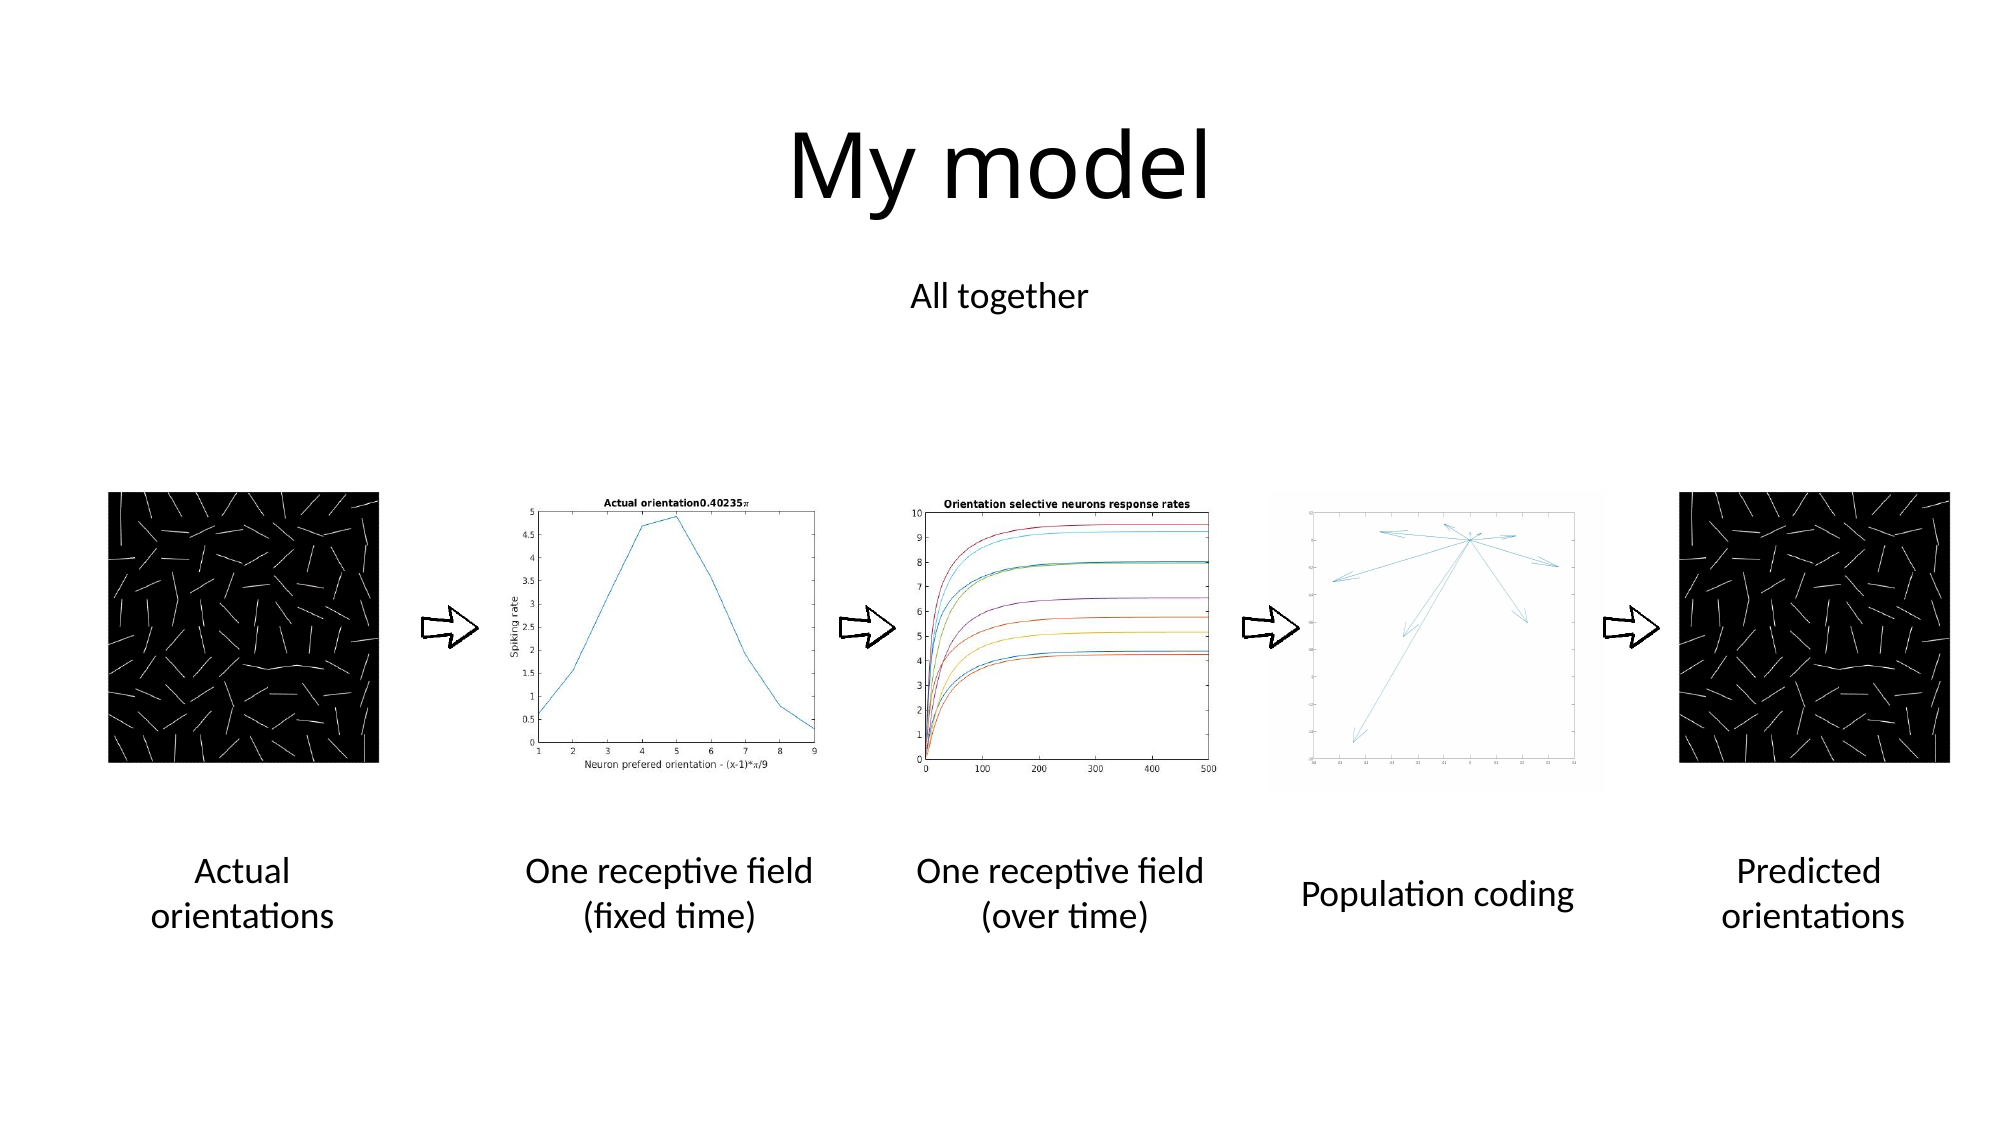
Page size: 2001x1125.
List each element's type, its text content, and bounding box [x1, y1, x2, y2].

text_box Actual orientations [135, 838, 350, 944]
text_box One receptive field (over time) [901, 838, 1220, 944]
text_box All together [895, 263, 1105, 324]
text_box Predicted orientations [1706, 838, 1921, 944]
picture [1676, 490, 1951, 764]
text_box One receptive field (fixed time) [510, 838, 829, 944]
picture [105, 490, 380, 764]
text_box Population coding [1286, 861, 1590, 922]
title My model [137, 59, 1863, 278]
picture [492, 490, 1660, 792]
picture [421, 605, 479, 649]
